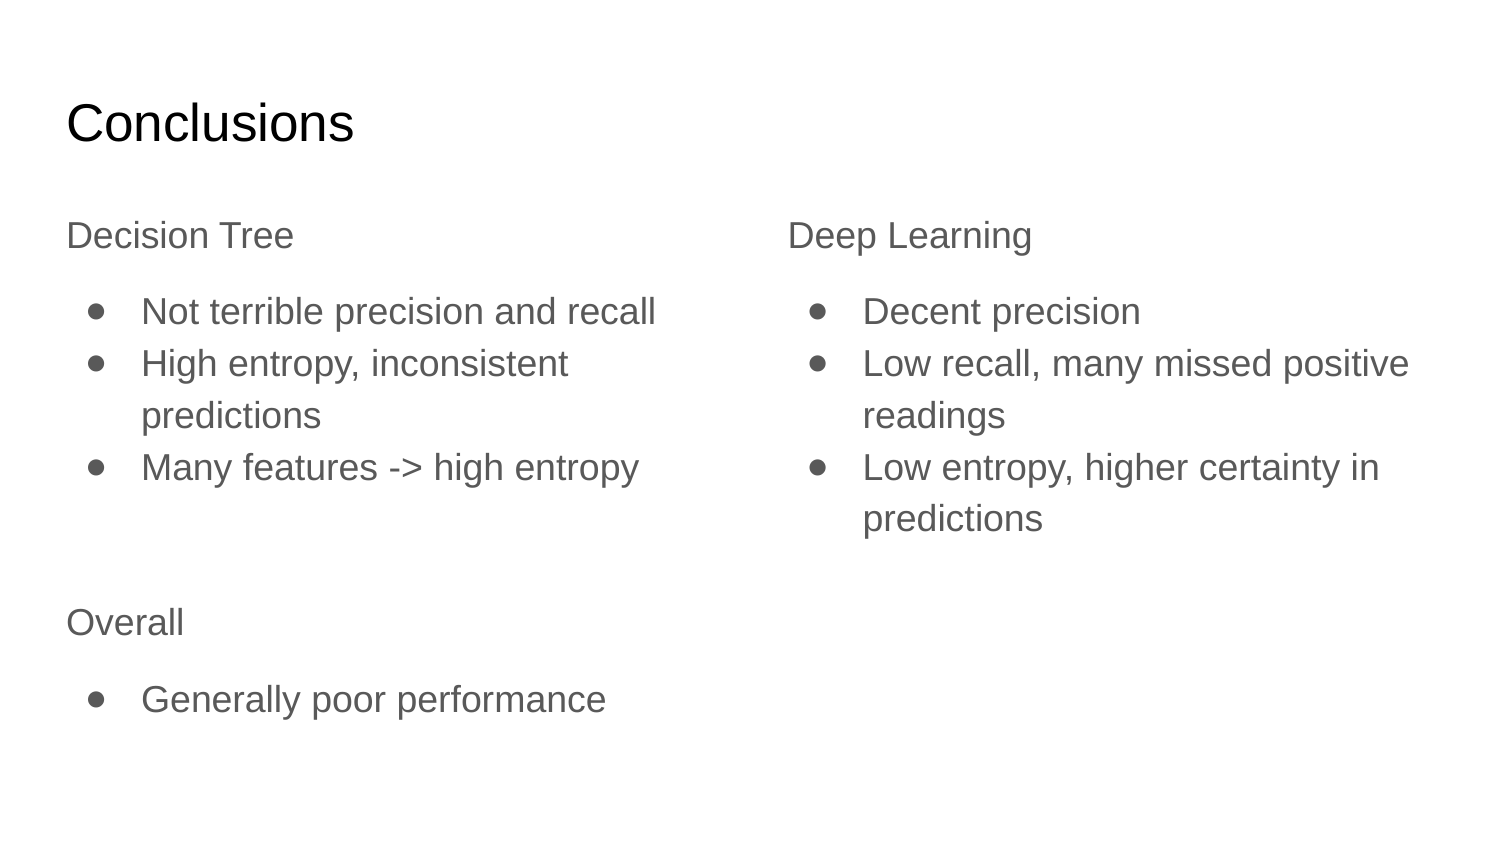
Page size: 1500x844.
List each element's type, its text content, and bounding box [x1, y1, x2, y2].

list Deep Learning Decent precision Low recall, many missed positive readings Low entropy, higher certainty in predictions [772, 189, 1447, 556]
list Decision Tree Not terrible precision and recall High entropy, inconsistent predictions Many features -> high entropy [51, 189, 684, 569]
title Conclusions [51, 72, 1449, 167]
list Overall Generally poor performance [51, 576, 1418, 816]
